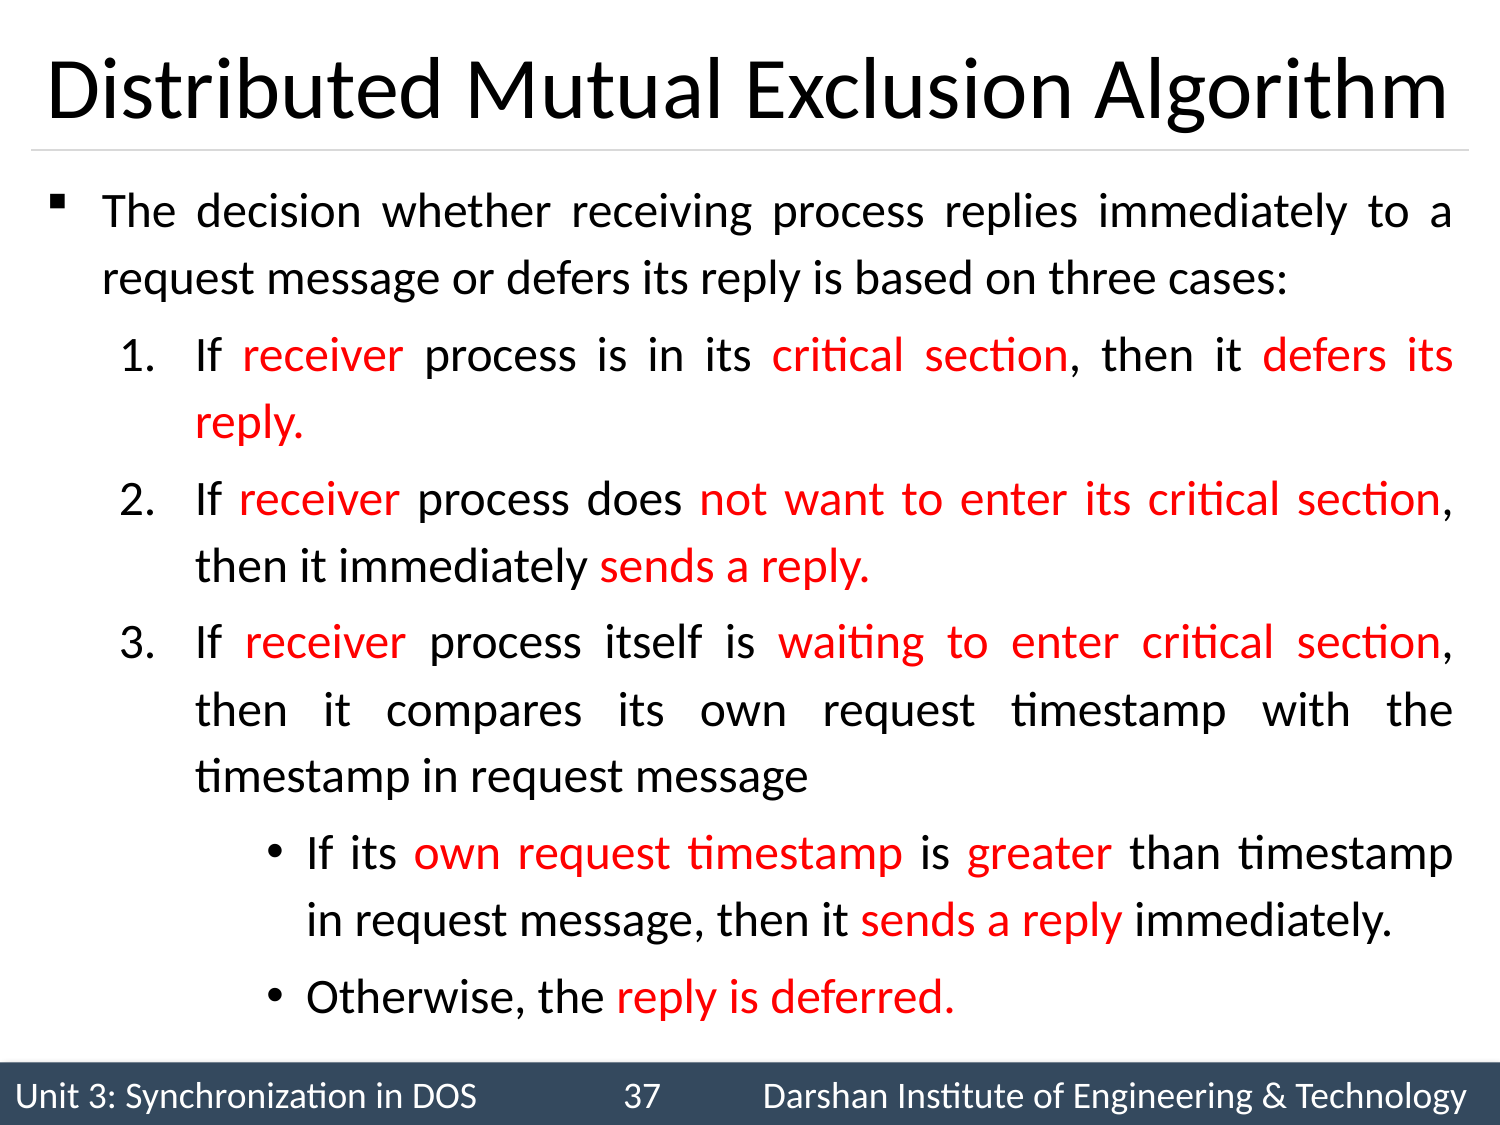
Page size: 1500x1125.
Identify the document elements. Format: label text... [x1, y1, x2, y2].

title Distributed Mutual Exclusion Algorithm [31, 17, 1469, 150]
list The decision whether receiving process replies immediately to a request message or defers its reply is based on three cases: If receiver process is in its critical section, then it defers its reply. If receiver process does not want to enter its critical section, then it immediately sends a reply. If receiver process itself is waiting to enter critical section, then it compares its own request timestamp with the timestamp in request message If its own request timestamp is greater than timestamp in request message, then it sends a reply immediately. Otherwise, the reply is deferred. [31, 162, 1469, 1038]
